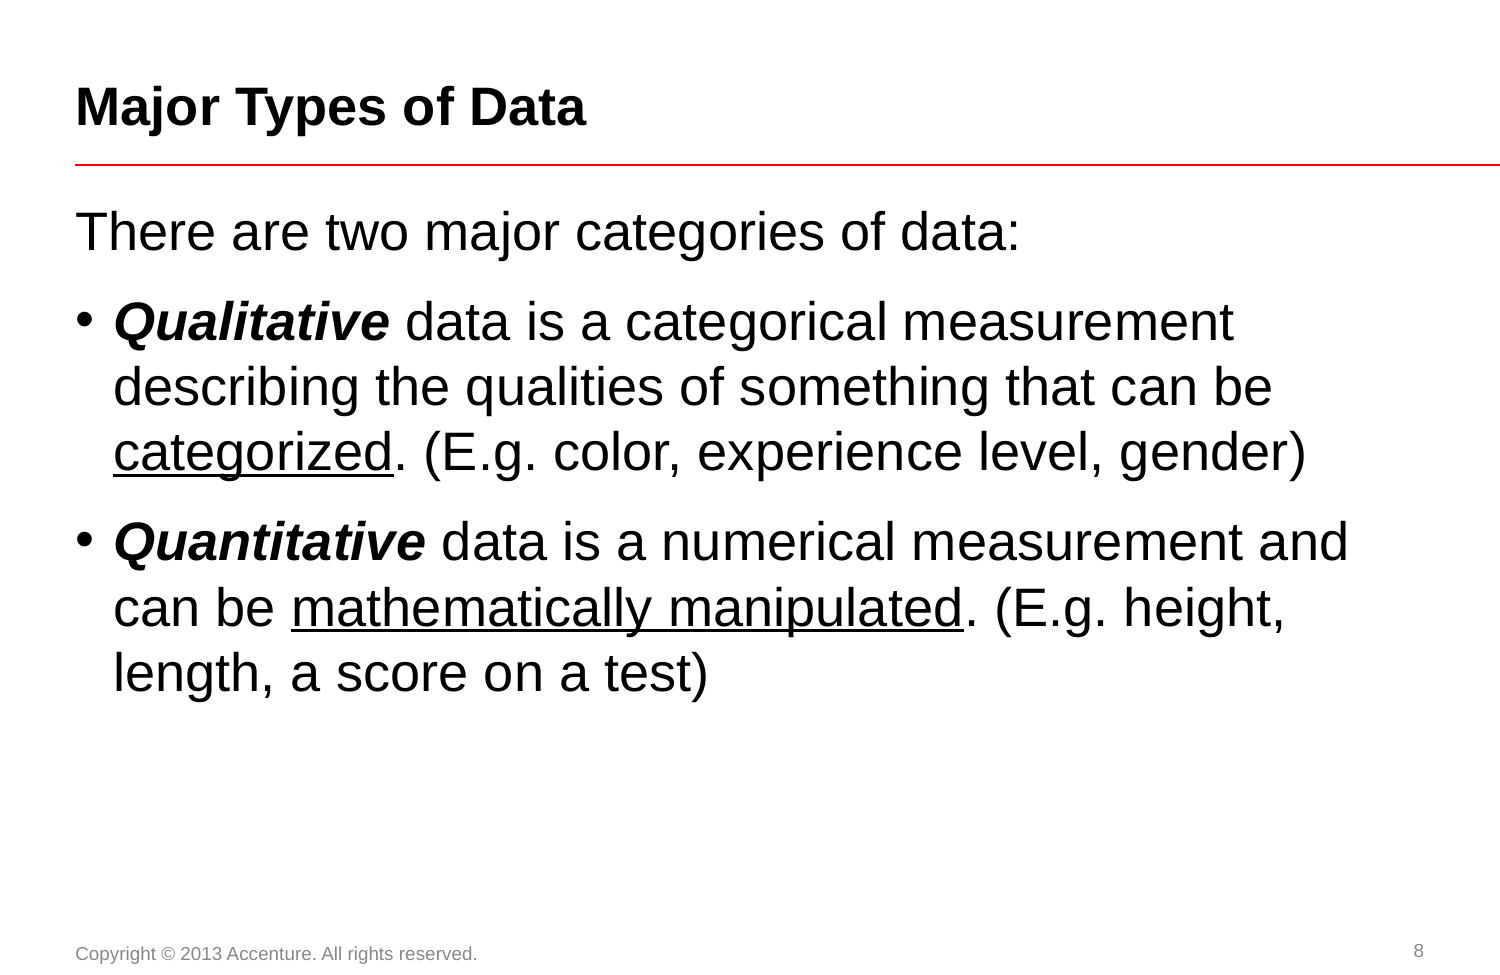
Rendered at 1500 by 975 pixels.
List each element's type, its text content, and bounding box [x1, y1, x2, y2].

list There are two major categories of data: Qualitative data is a categorical measurement describing the qualities of something that can be categorized. (E.g. color, experience level, gender) Quantitative data is a numerical measurement and can be mathematically manipulated. (E.g. height, length, a score on a test) [75, 196, 1425, 883]
title Major Types of Data [75, 24, 1422, 136]
